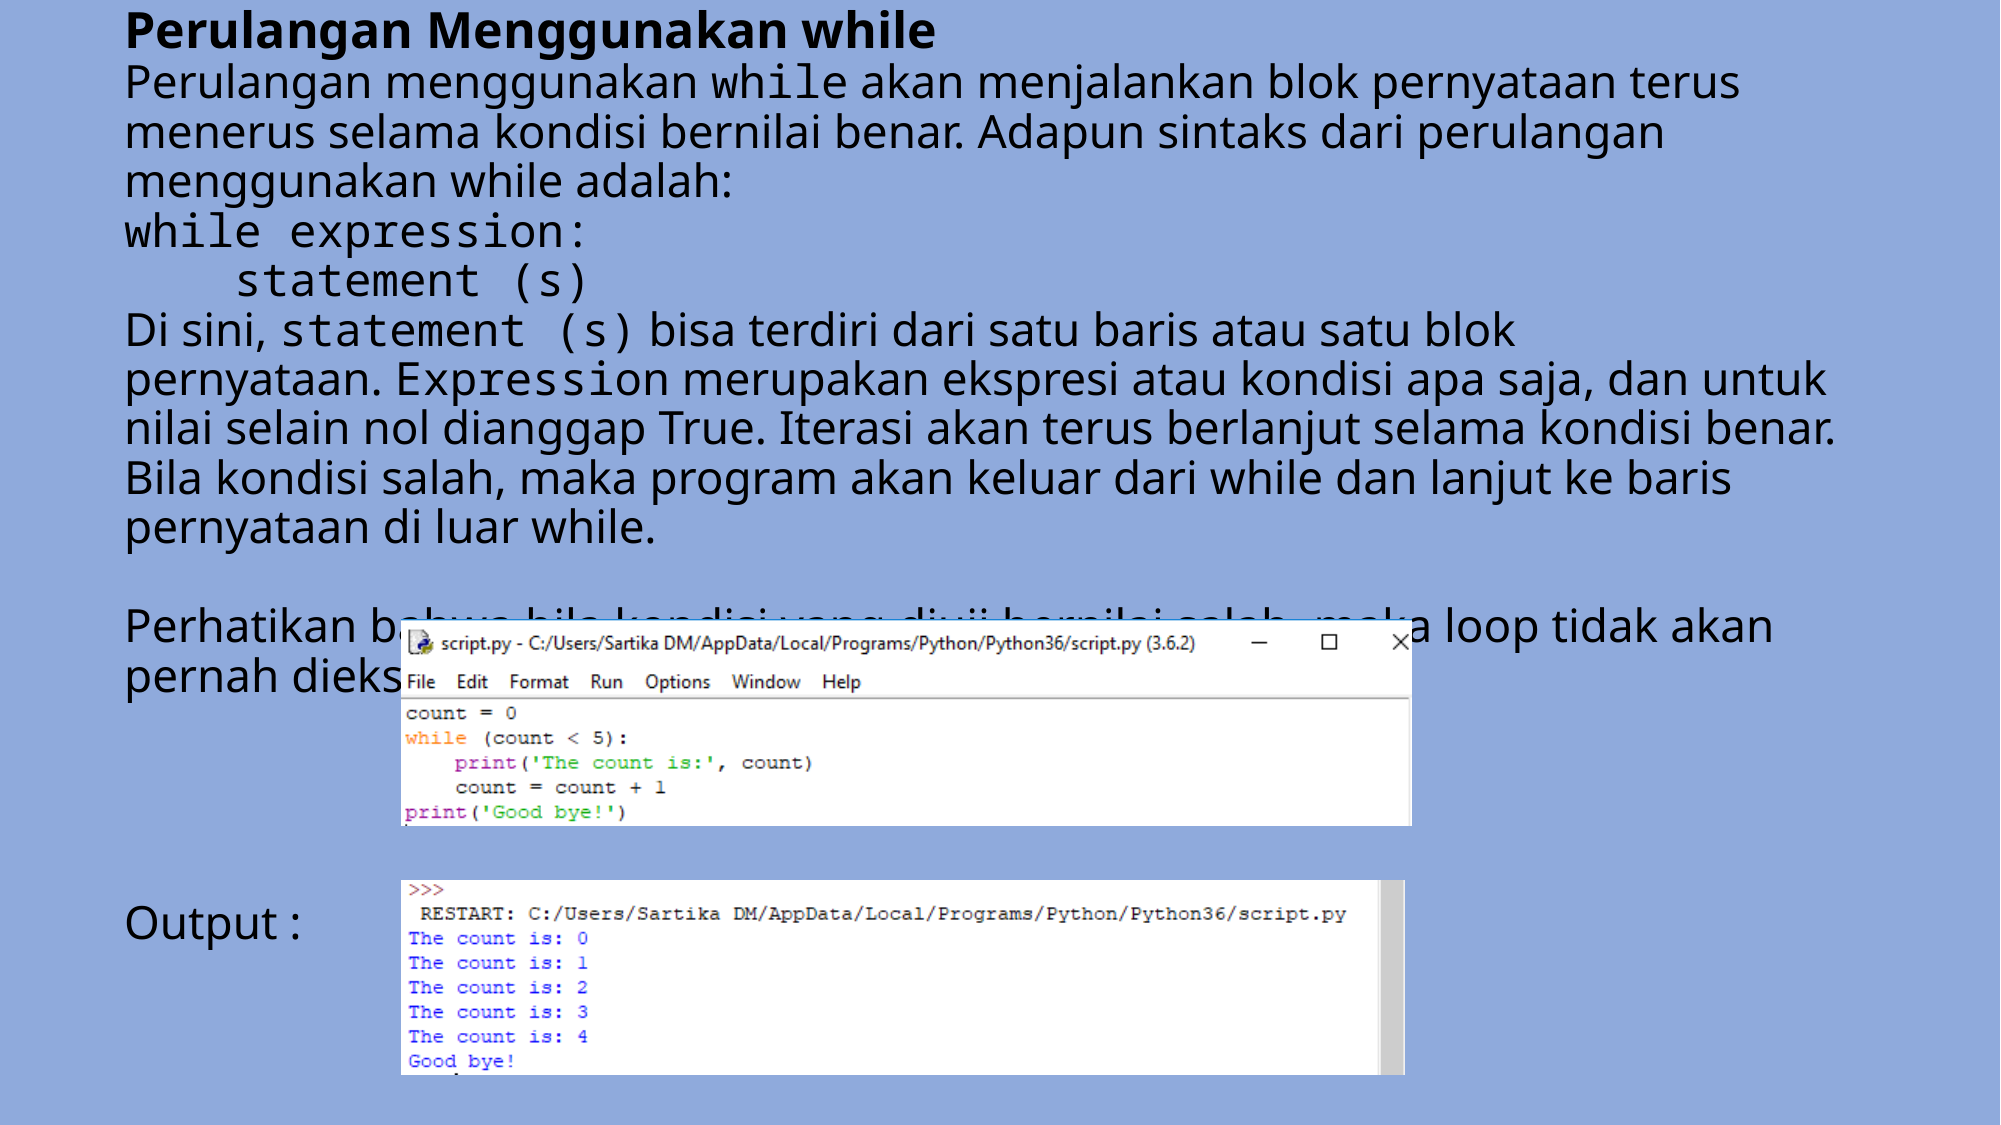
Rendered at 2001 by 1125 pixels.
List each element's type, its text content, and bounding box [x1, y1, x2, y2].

picture [401, 880, 1405, 1075]
title Perulangan Menggunakan while Perulangan menggunakan while akan menjalankan blok pernyataan terus menerus selama kondisi bernilai benar. Adapun sintaks dari perulangan menggunakan while adalah: while expression: statement (s) Di sini, statement (s) bisa terdiri dari satu baris atau satu blok pernyataan. Expression merupakan ekspresi atau kondisi apa saja, dan untuk nilai selain nol dianggap True. Iterasi akan terus berlanjut selama kondisi benar. Bila kondisi salah, maka program akan keluar dari while dan lanjut ke baris pernyataan di luar while. Perhatikan bahwa bila kondisi yang diuji bernilai salah, maka loop tidak akan pernah dieksekusi. Output : [109, 10, 1877, 1075]
picture [401, 619, 1412, 826]
